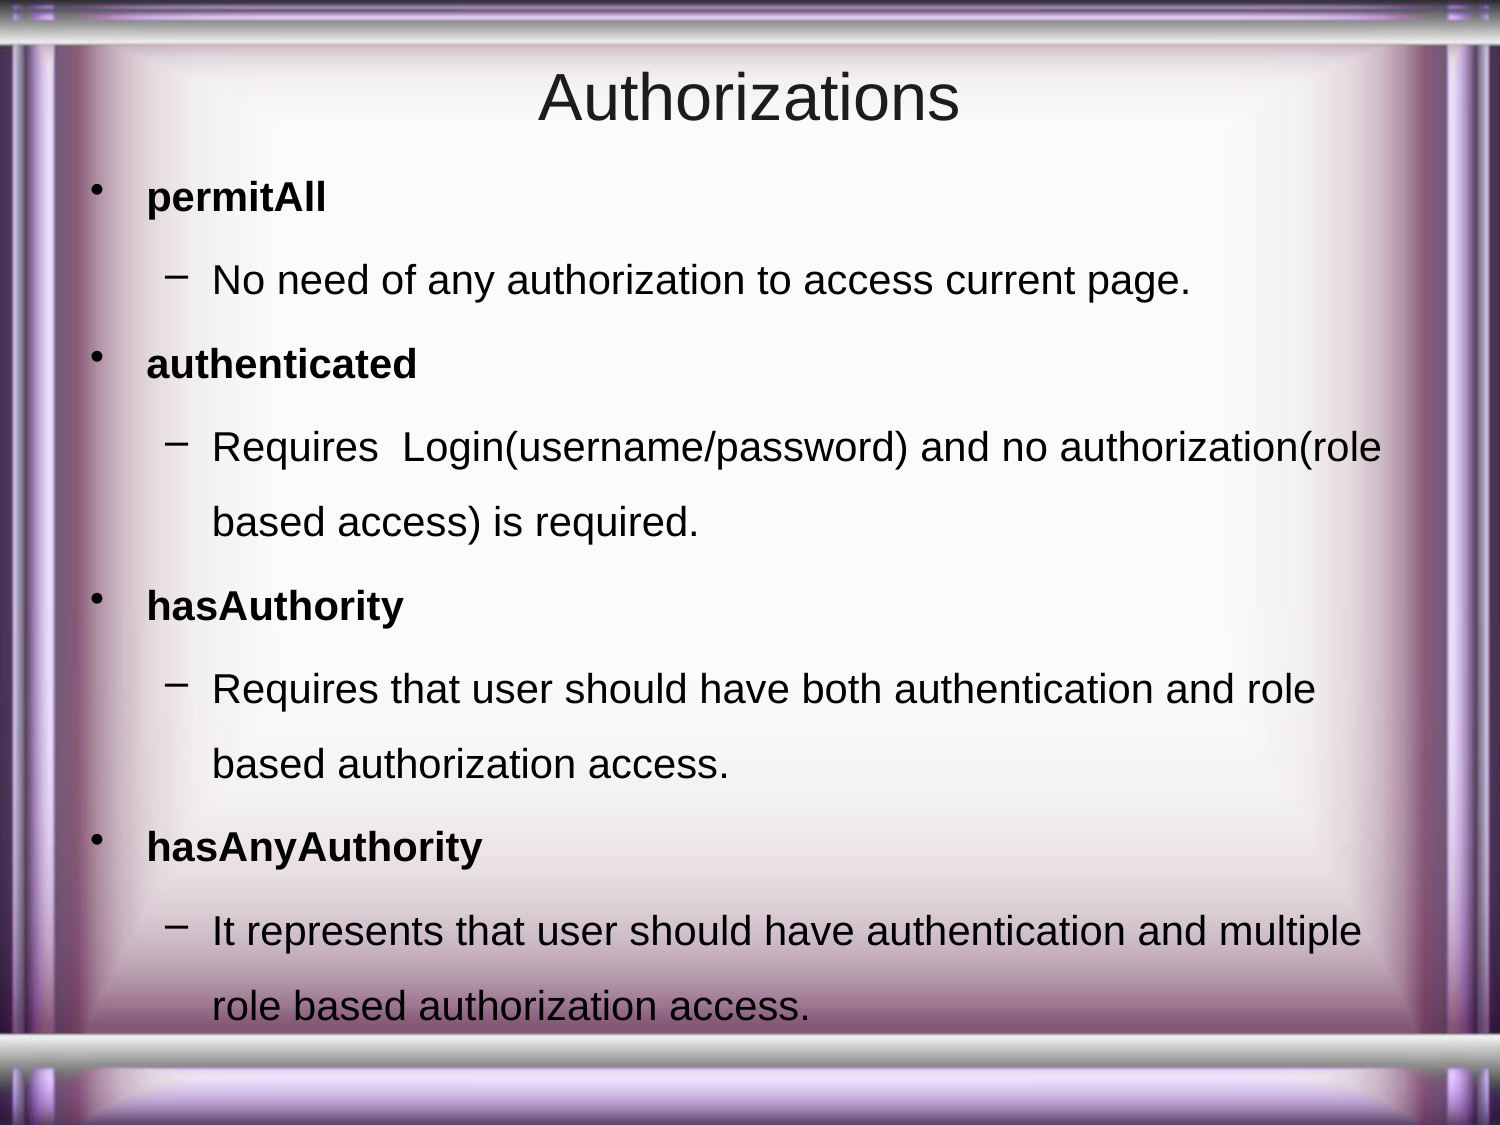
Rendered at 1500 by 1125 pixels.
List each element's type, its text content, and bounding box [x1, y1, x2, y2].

picture [0, 0, 1500, 1125]
title Authorizations [75, 75, 1425, 113]
list permitAll No need of any authorization to access current page. authenticated Requires Login(username/password) and no authorization(role based access) is required. hasAuthority Requires that user should have both authentication and role based authorization access. hasAnyAuthority It represents that user should have authentication and multiple role based authorization access. [75, 137, 1425, 1005]
